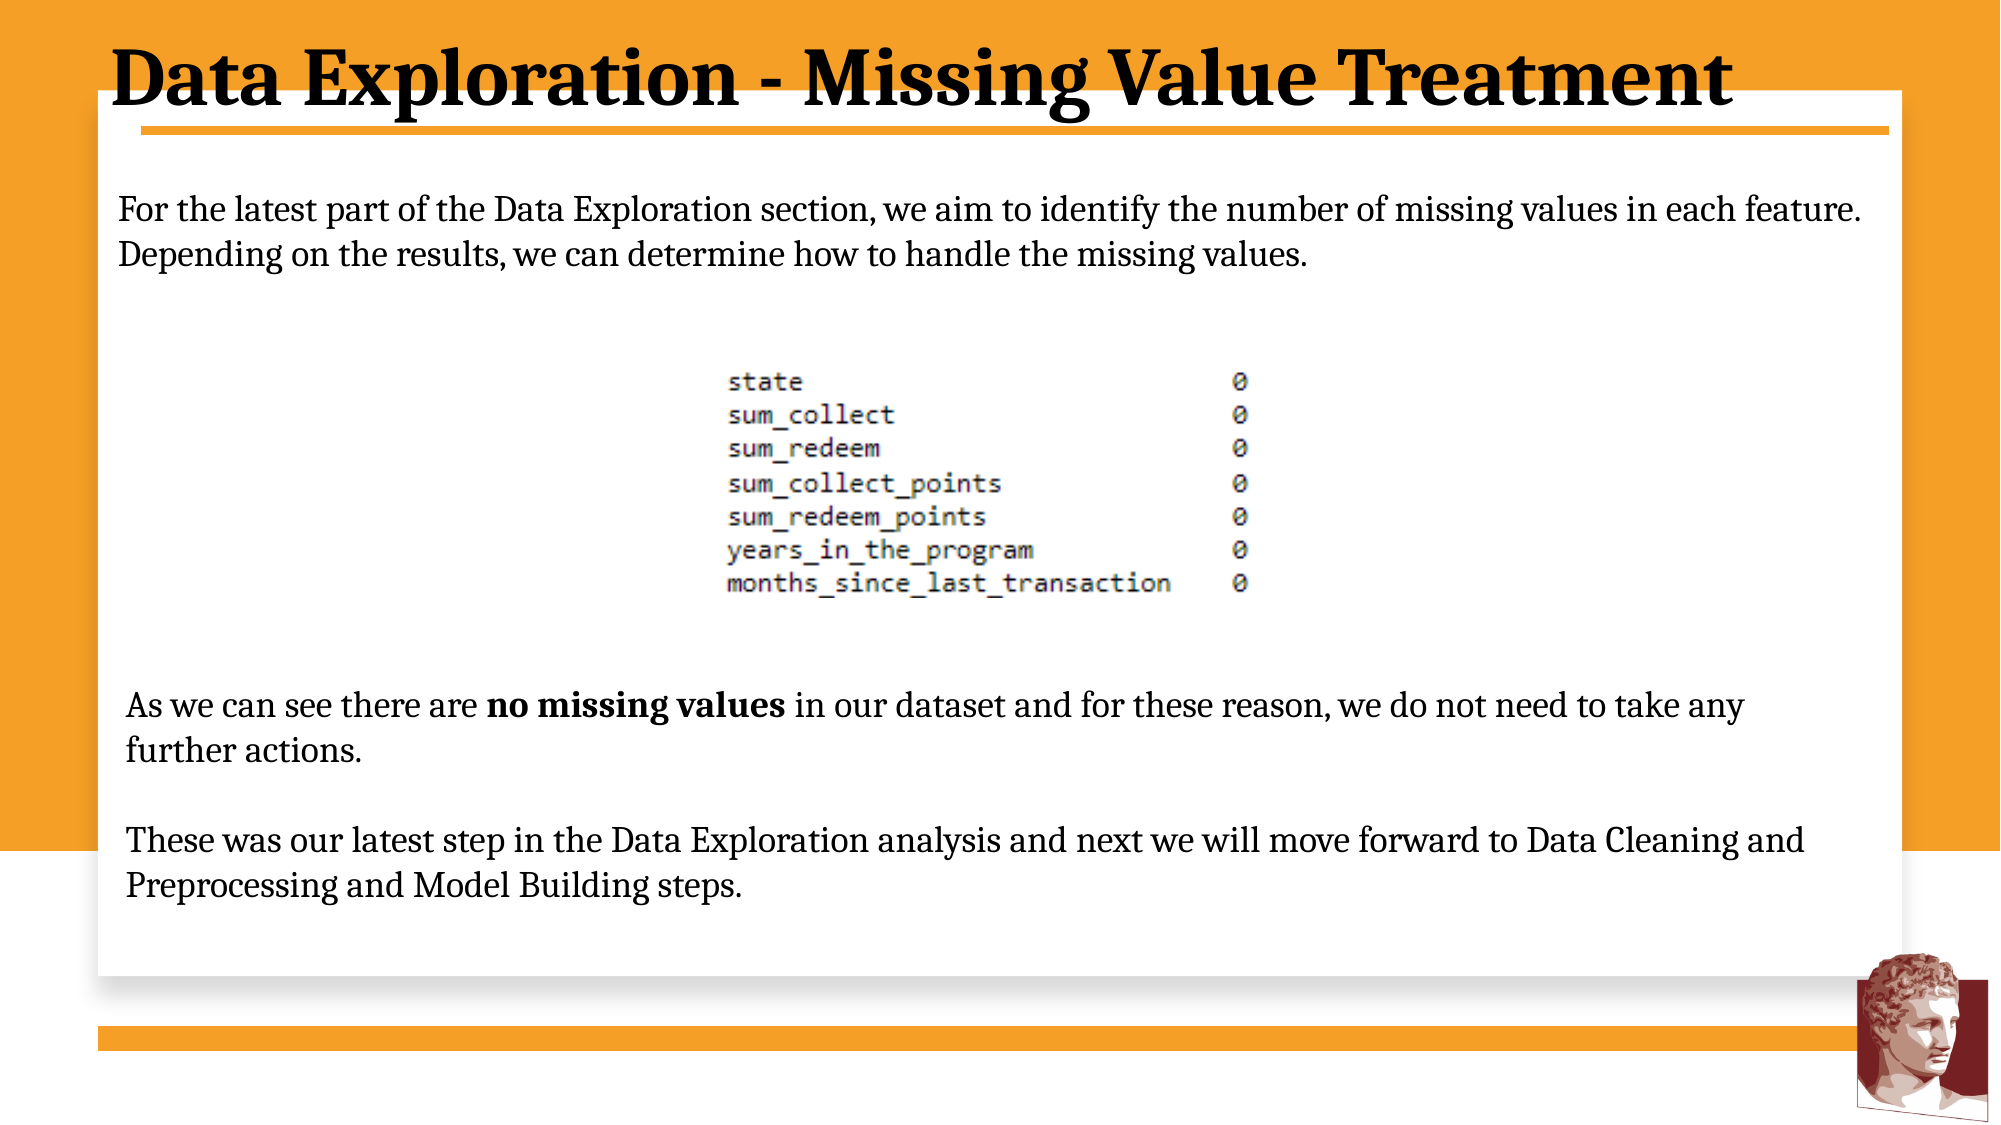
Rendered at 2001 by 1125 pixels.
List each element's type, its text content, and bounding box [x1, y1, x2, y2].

text_box As we can see there are no missing values in our dataset and for these reason, we do not need to take any further actions. These was our latest step in the Data Exploration analysis and next we will move forward to Data Cleaning and Preprocessing and Model Building steps. [110, 672, 1872, 913]
text_box [0, 852, 2000, 1125]
text_box [0, 0, 110, 852]
text_box [1872, 0, 2000, 852]
picture [1829, 950, 2000, 1124]
text_box For the latest part of the Data Exploration section, we aim to identify the number of missing values in each feature. Depending on the results, we can determine how to handle the missing values. [103, 176, 1889, 281]
text_box [97, 89, 1903, 977]
picture [709, 360, 1273, 598]
title Data Exploration - Missing Value Treatment [110, 0, 1872, 176]
